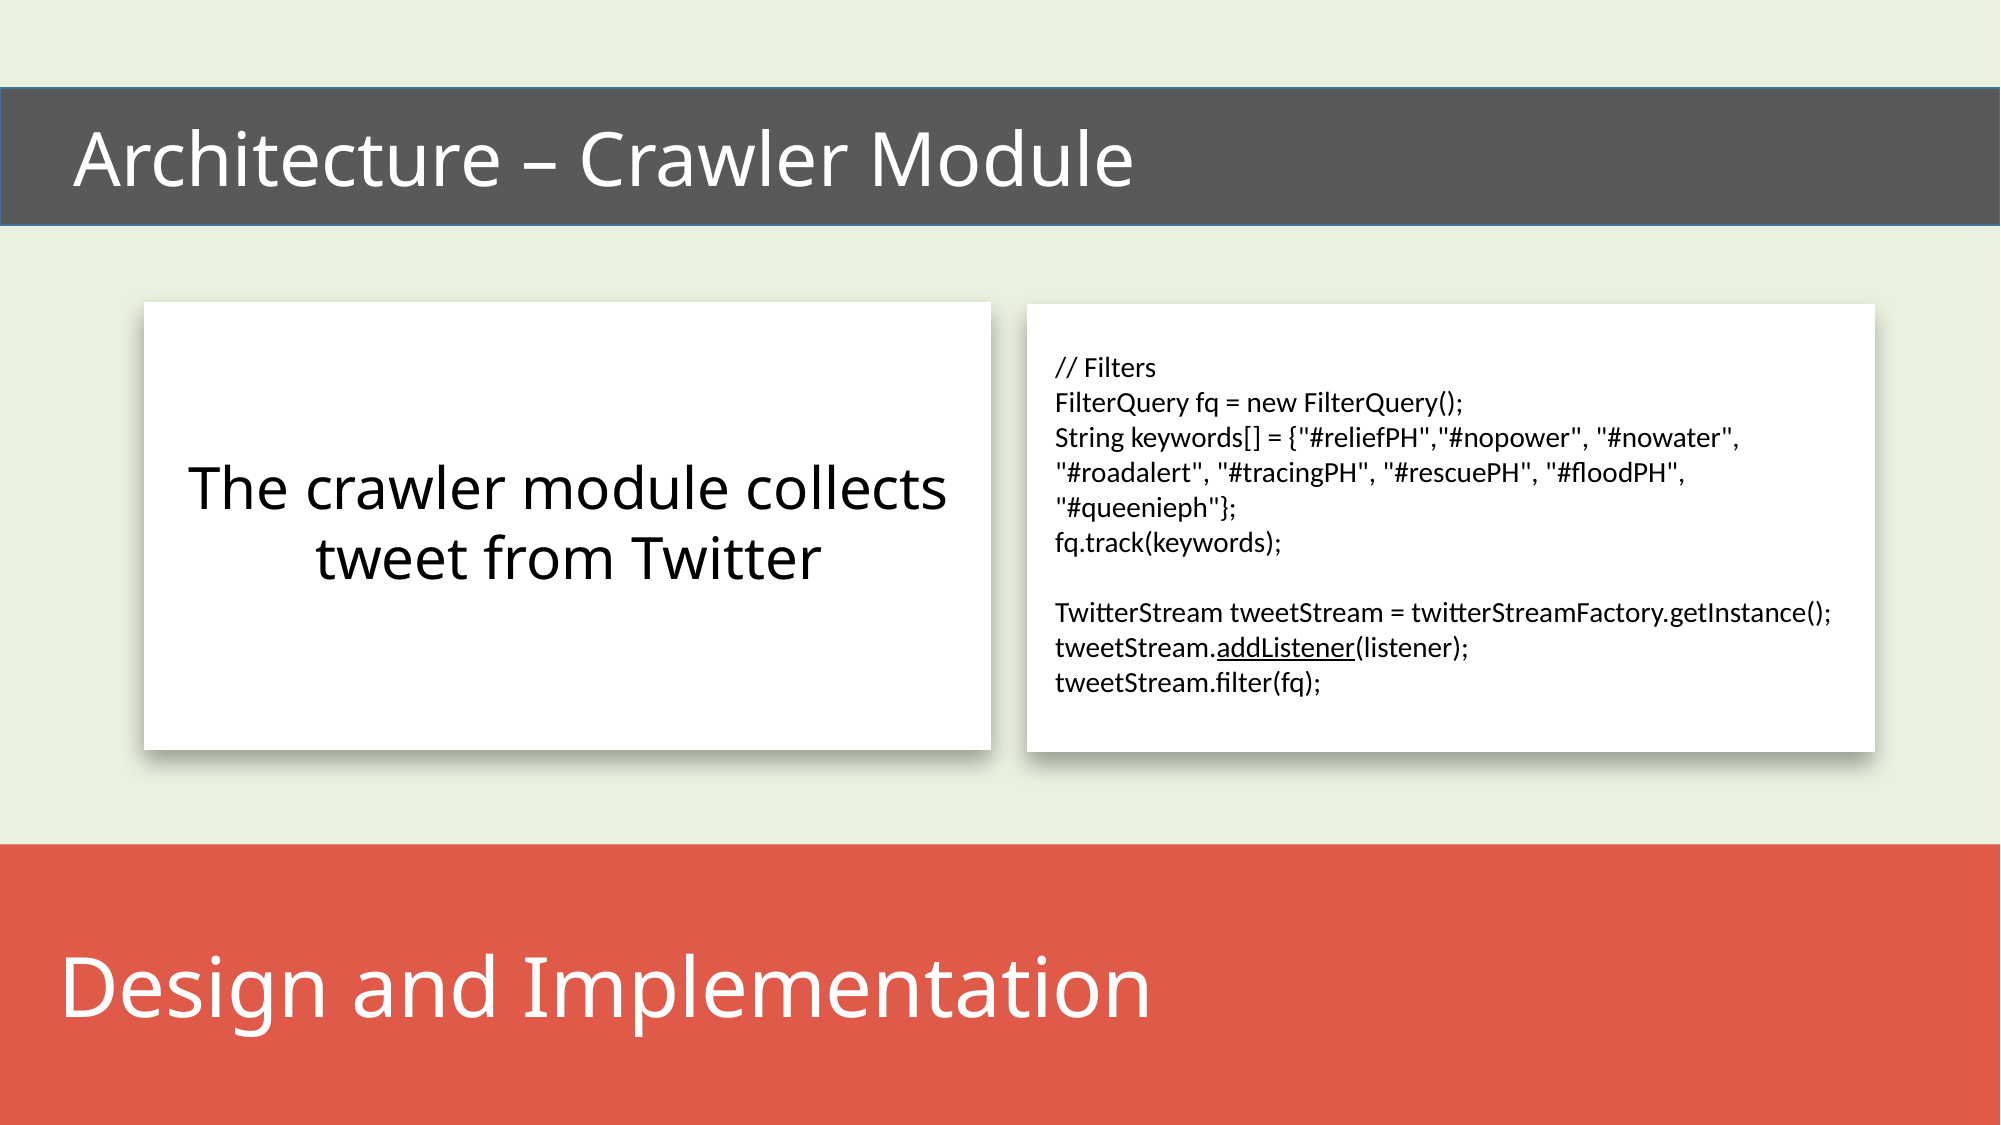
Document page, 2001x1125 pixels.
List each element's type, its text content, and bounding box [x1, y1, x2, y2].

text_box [1027, 304, 1875, 752]
text_box Design and Implementation [0, 843, 2000, 1125]
text_box Architecture – Crawler Module [0, 87, 2000, 226]
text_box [144, 302, 991, 750]
